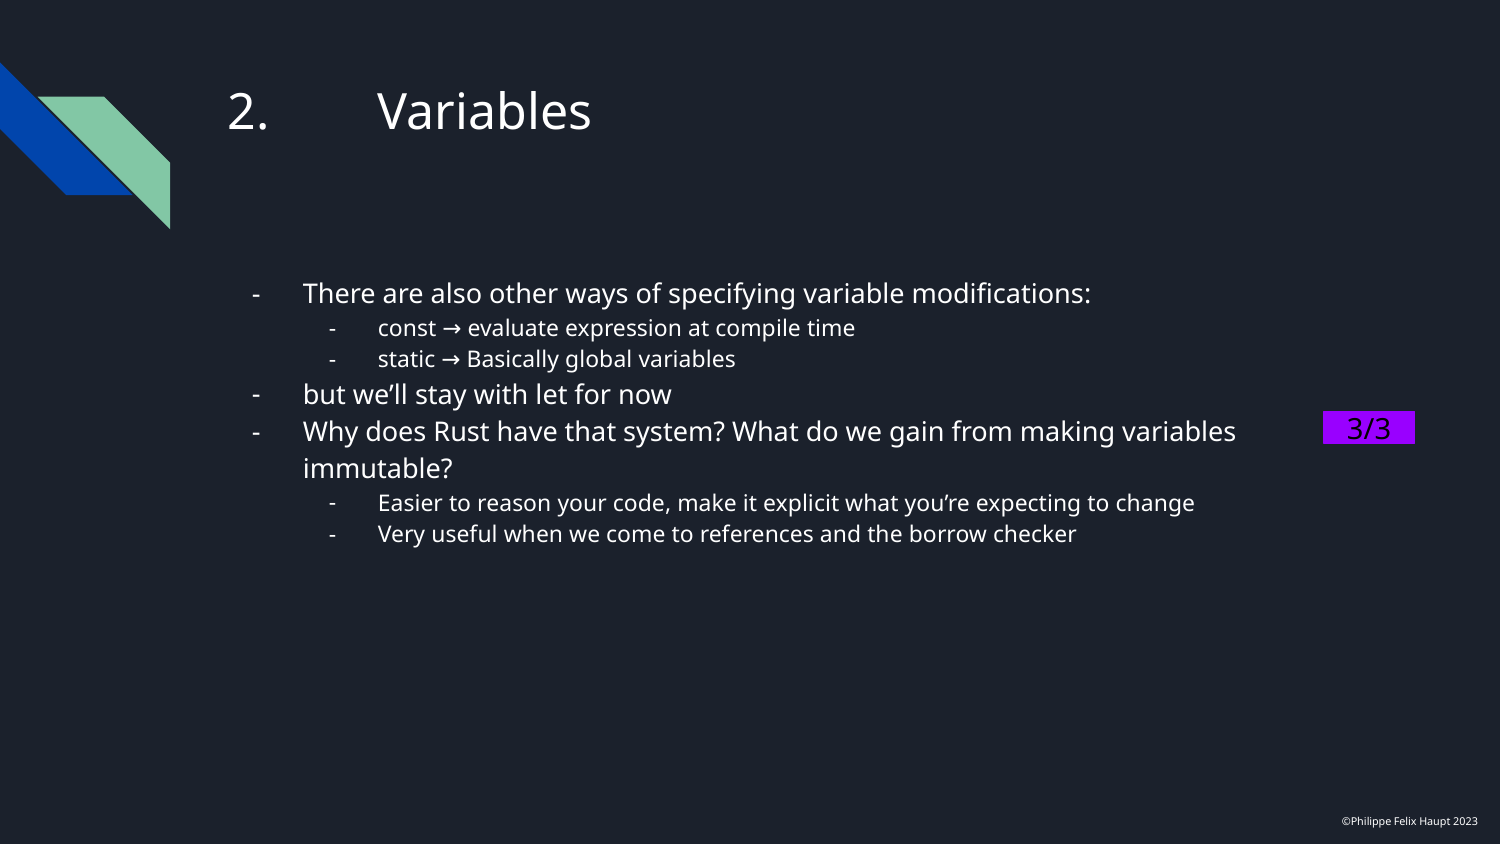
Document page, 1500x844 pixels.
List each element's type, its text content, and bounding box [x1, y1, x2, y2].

list There are also other ways of specifying variable modifications: const → evaluate expression at compile time static → Basically global variables but we’ll stay with let for now Why does Rust have that system? What do we gain from making variables immutable? Easier to reason your code, make it explicit what you’re expecting to change Very useful when we come to references and the borrow checker [212, 257, 1368, 777]
title 2. Variables [212, 64, 1368, 215]
text_box 3/3 [1324, 411, 1415, 444]
subtitle ©Philippe Felix Haupt 2023 [1326, 801, 1500, 844]
